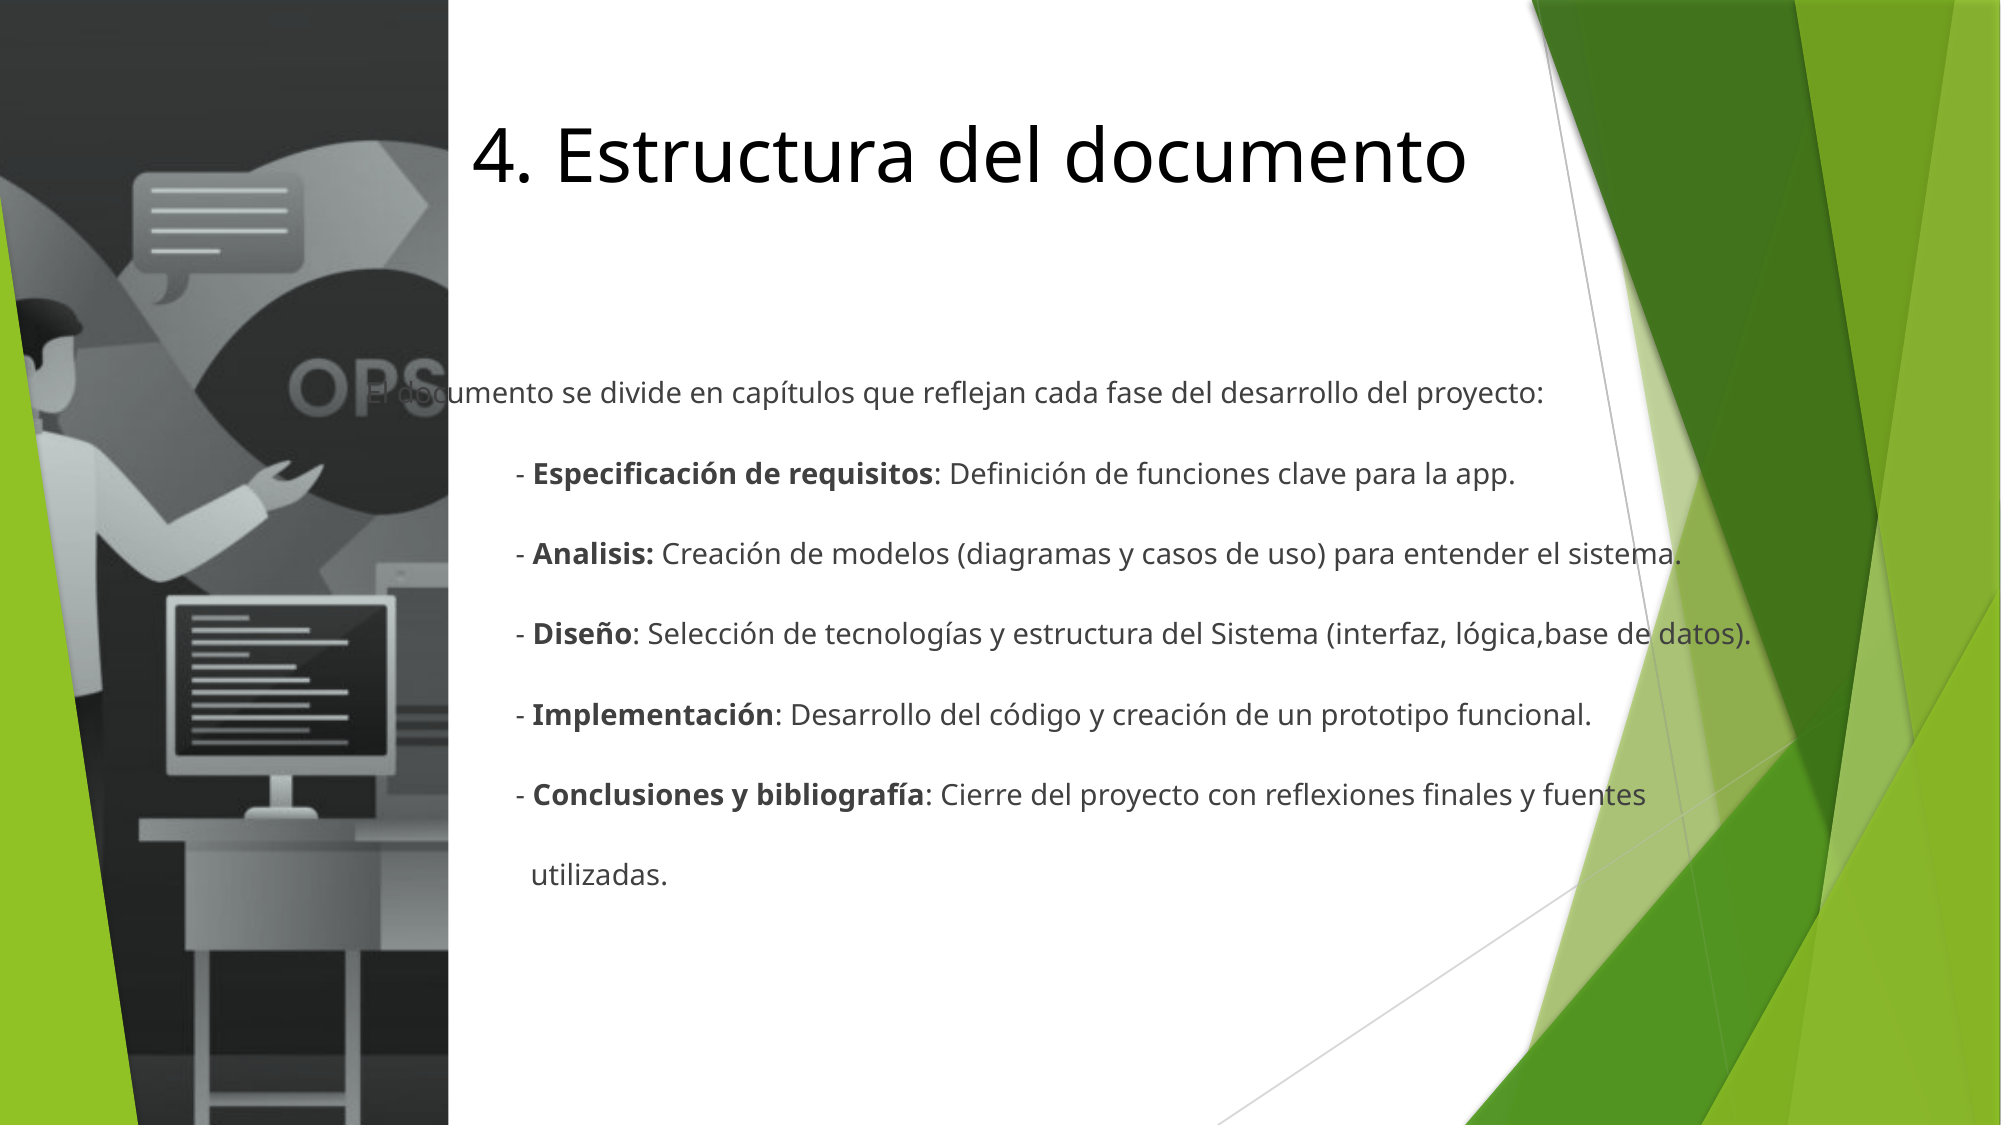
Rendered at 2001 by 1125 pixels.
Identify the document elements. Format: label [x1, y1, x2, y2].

text_box [450, 0, 2000, 1125]
list [0, 0, 449, 1125]
